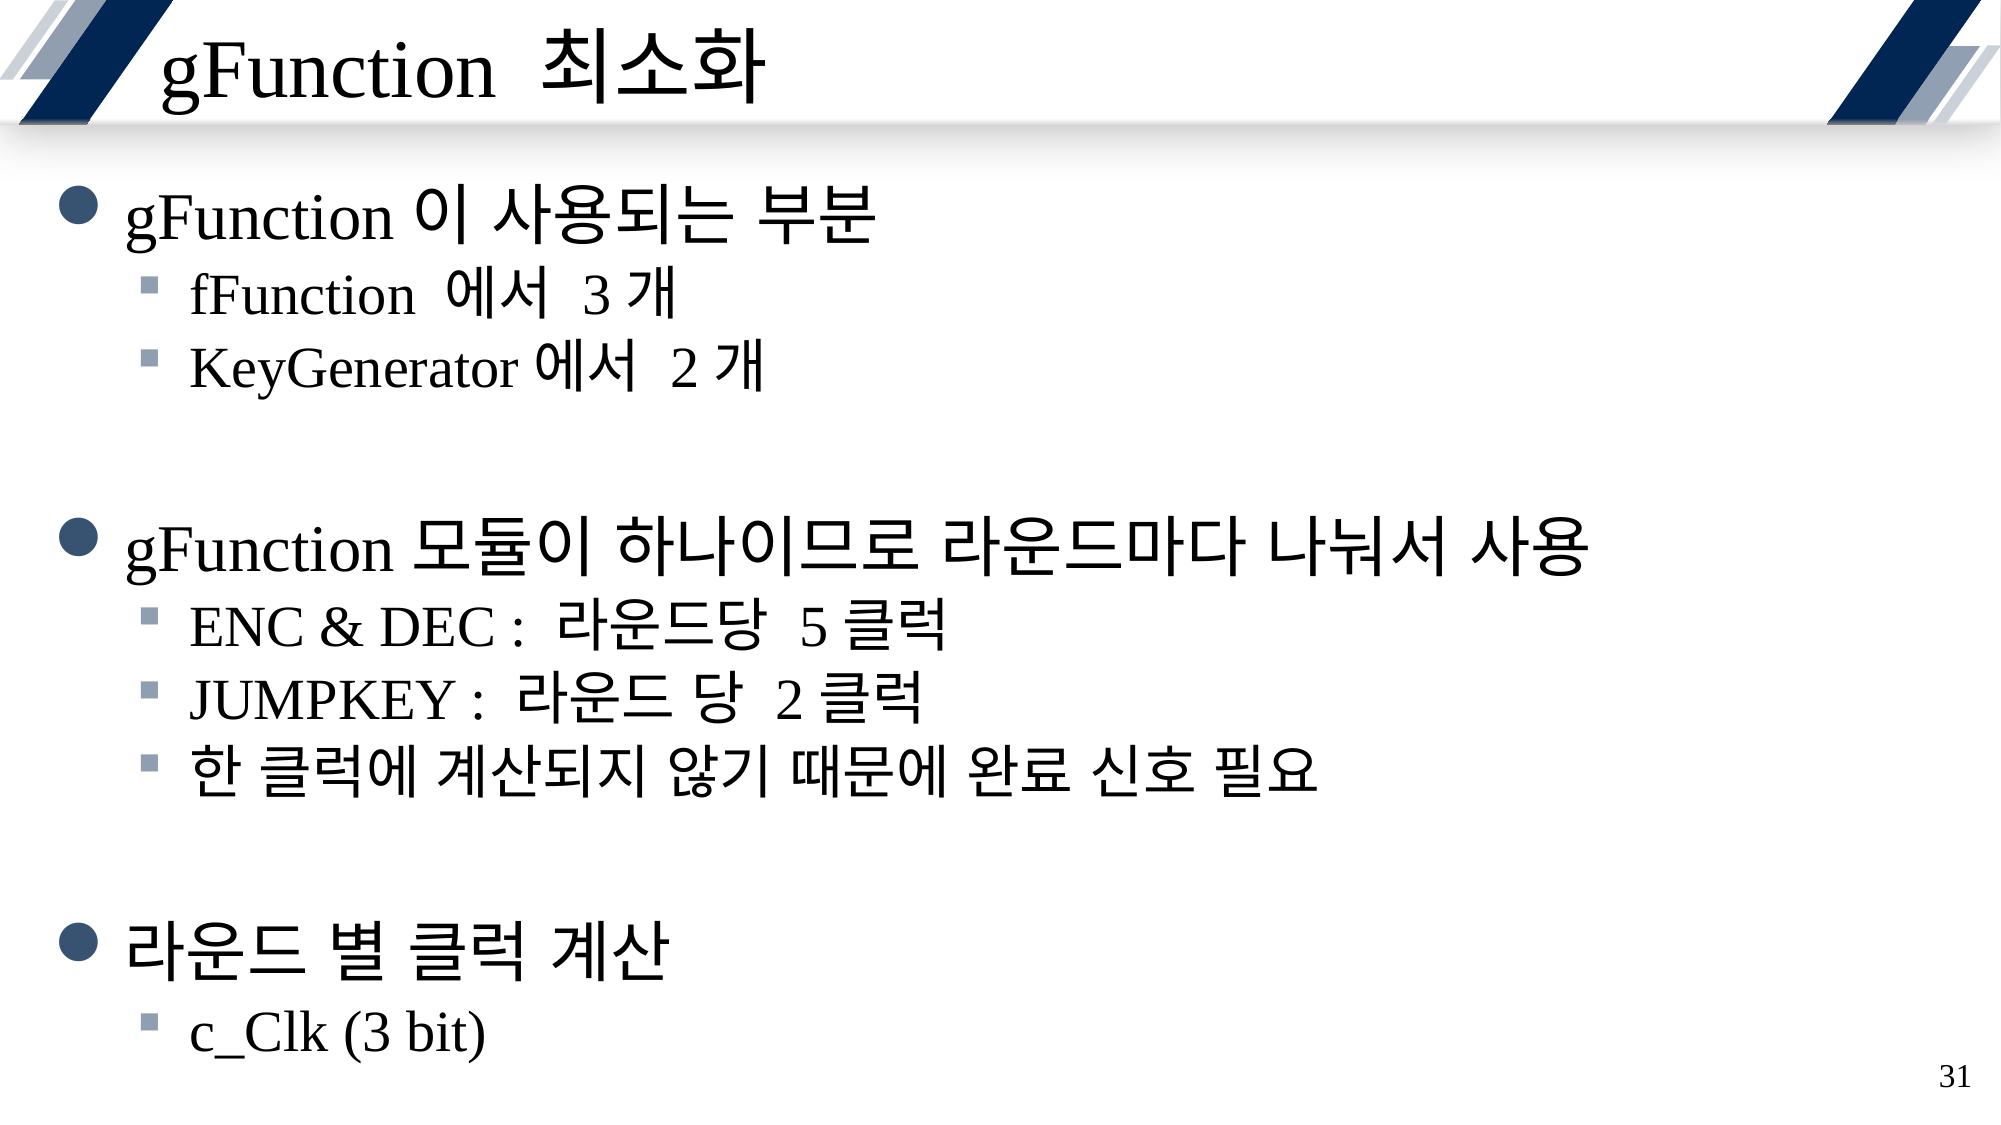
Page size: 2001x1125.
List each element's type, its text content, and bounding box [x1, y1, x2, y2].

slide_number 31 [1894, 1044, 1988, 1105]
list gFunction이 사용되는 부분 fFunction 에서 3개 KeyGenerator에서 2개 gFunction모듈이 하나이므로 라운드마다 나눠서 사용 ENC & DEC : 라운드당 5클럭 JUMPKEY : 라운드 당 2클럭 한 클럭에 계산되지 않기 때문에 완료 신호 필요 라운드 별 클럭 계산 c_Clk (3 bit) [38, 174, 1974, 1014]
title gFunction 최소화 [0, 0, 2000, 130]
